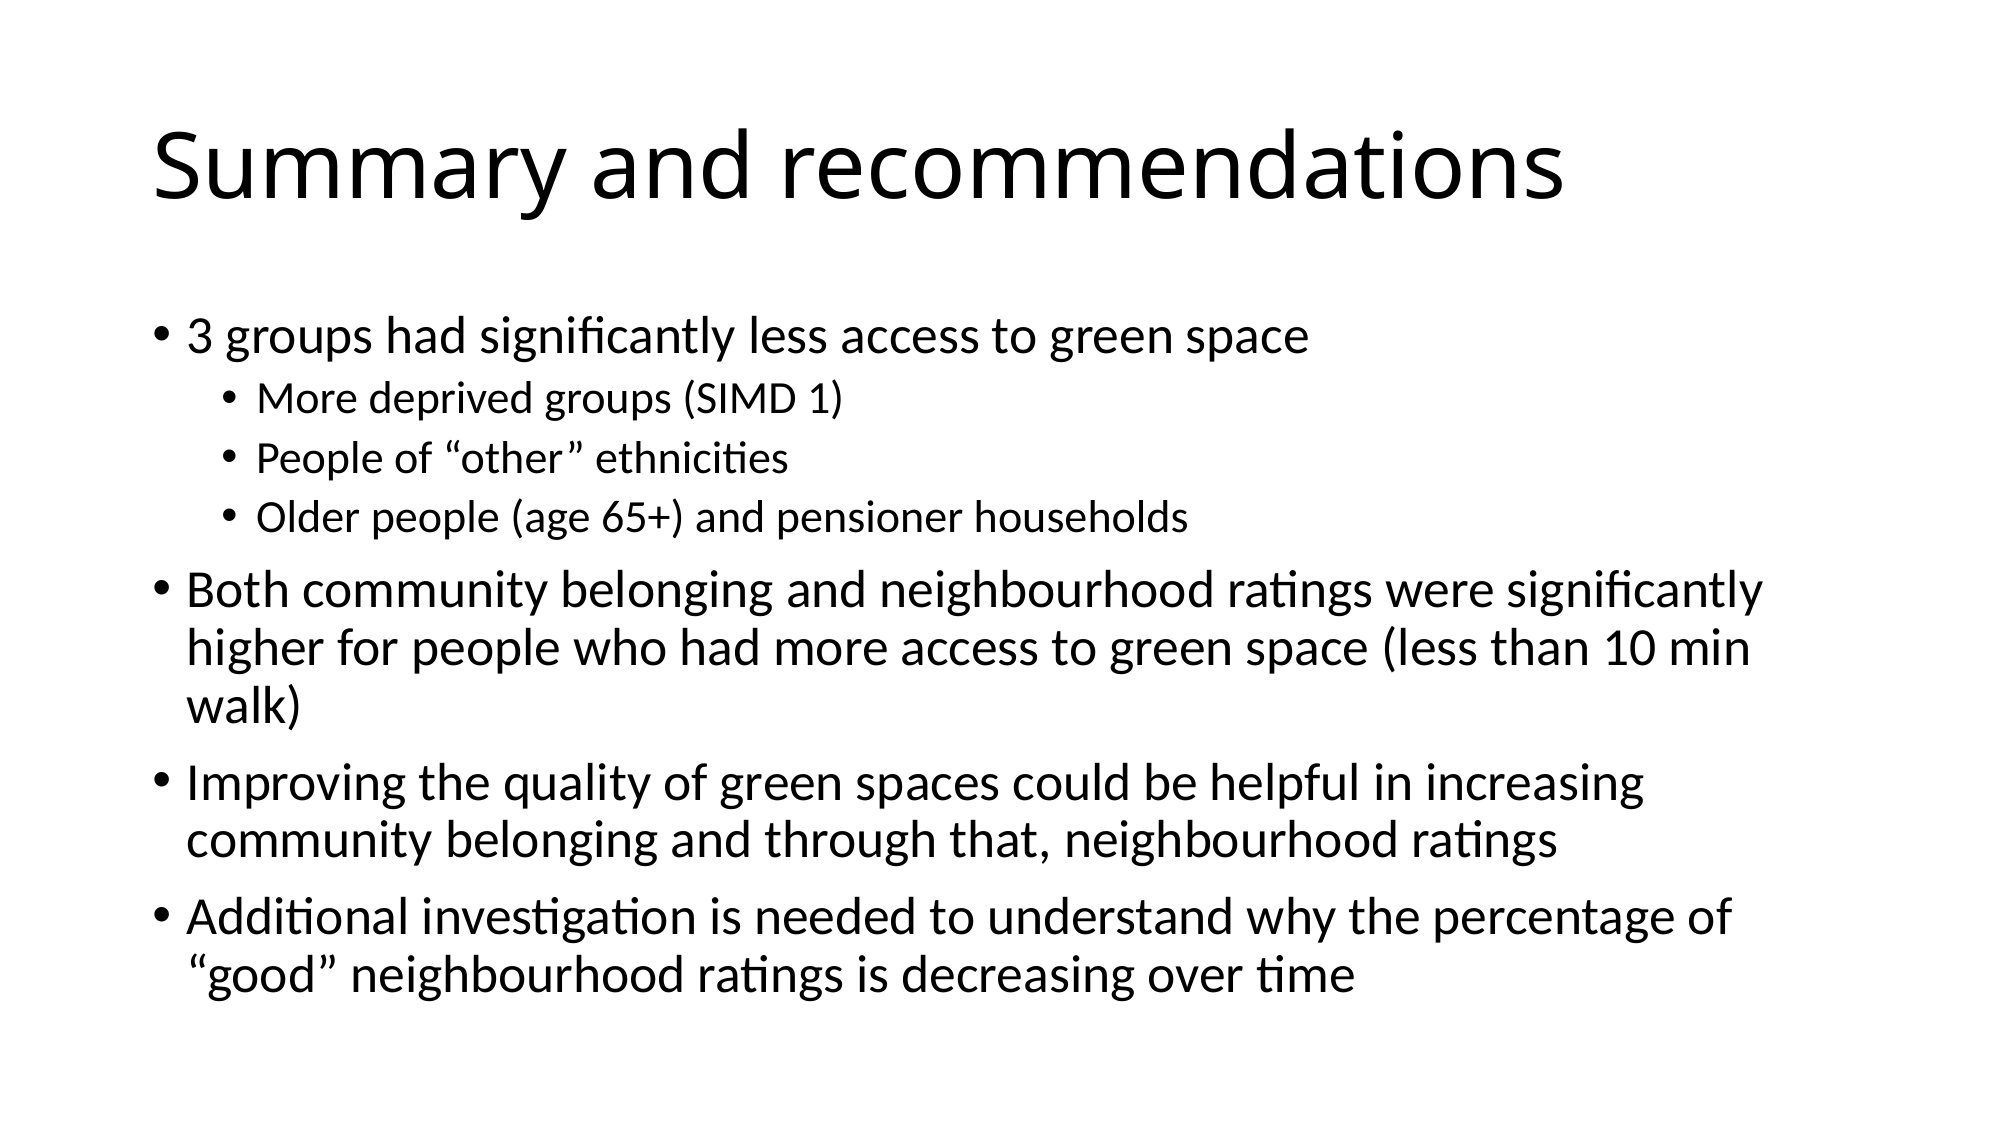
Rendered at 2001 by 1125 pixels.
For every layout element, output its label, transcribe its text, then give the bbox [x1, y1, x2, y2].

list 3 groups had significantly less access to green space More deprived groups (SIMD 1) People of “other” ethnicities Older people (age 65+) and pensioner households Both community belonging and neighbourhood ratings were significantly higher for people who had more access to green space (less than 10 min walk) Improving the quality of green spaces could be helpful in increasing community belonging and through that, neighbourhood ratings Additional investigation is needed to understand why the percentage of “good” neighbourhood ratings is decreasing over time [137, 299, 1863, 1014]
title Summary and recommendations [137, 59, 1863, 278]
